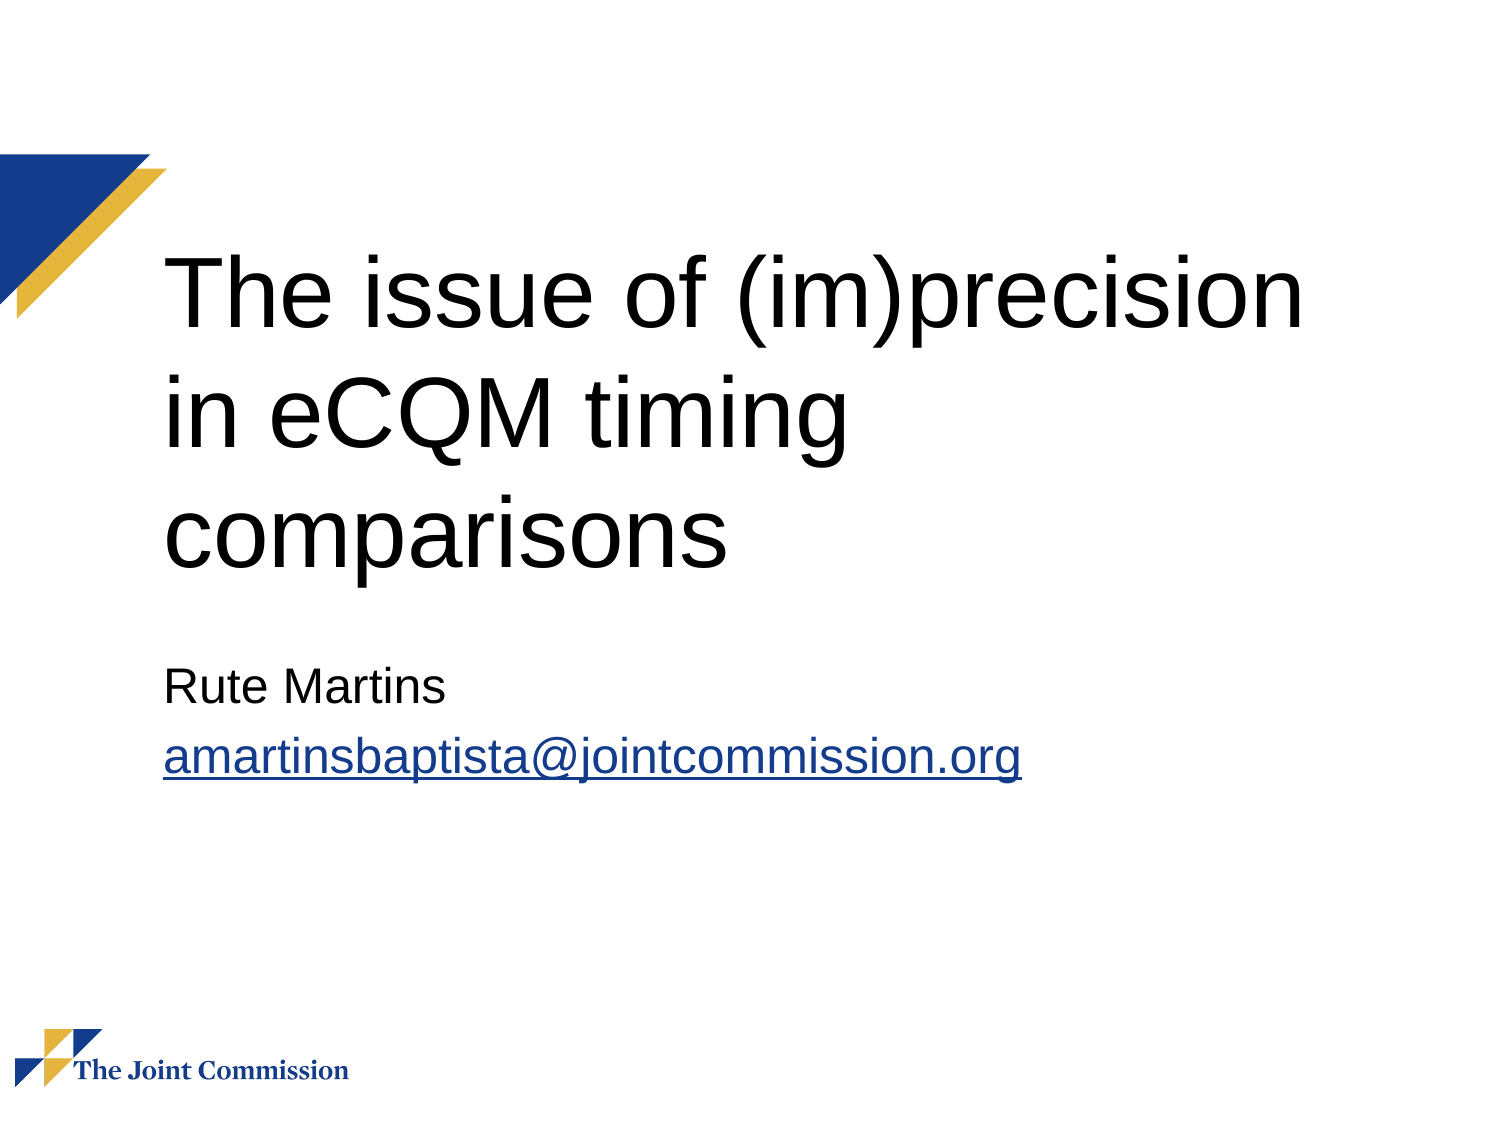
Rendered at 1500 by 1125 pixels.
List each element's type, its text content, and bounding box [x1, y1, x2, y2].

title The issue of (im)precision in eCQM timing comparisons [148, 273, 1424, 541]
subtitle Rute Martins amartinsbaptista@jointcommission.org [148, 646, 1424, 934]
picture [15, 1029, 349, 1087]
